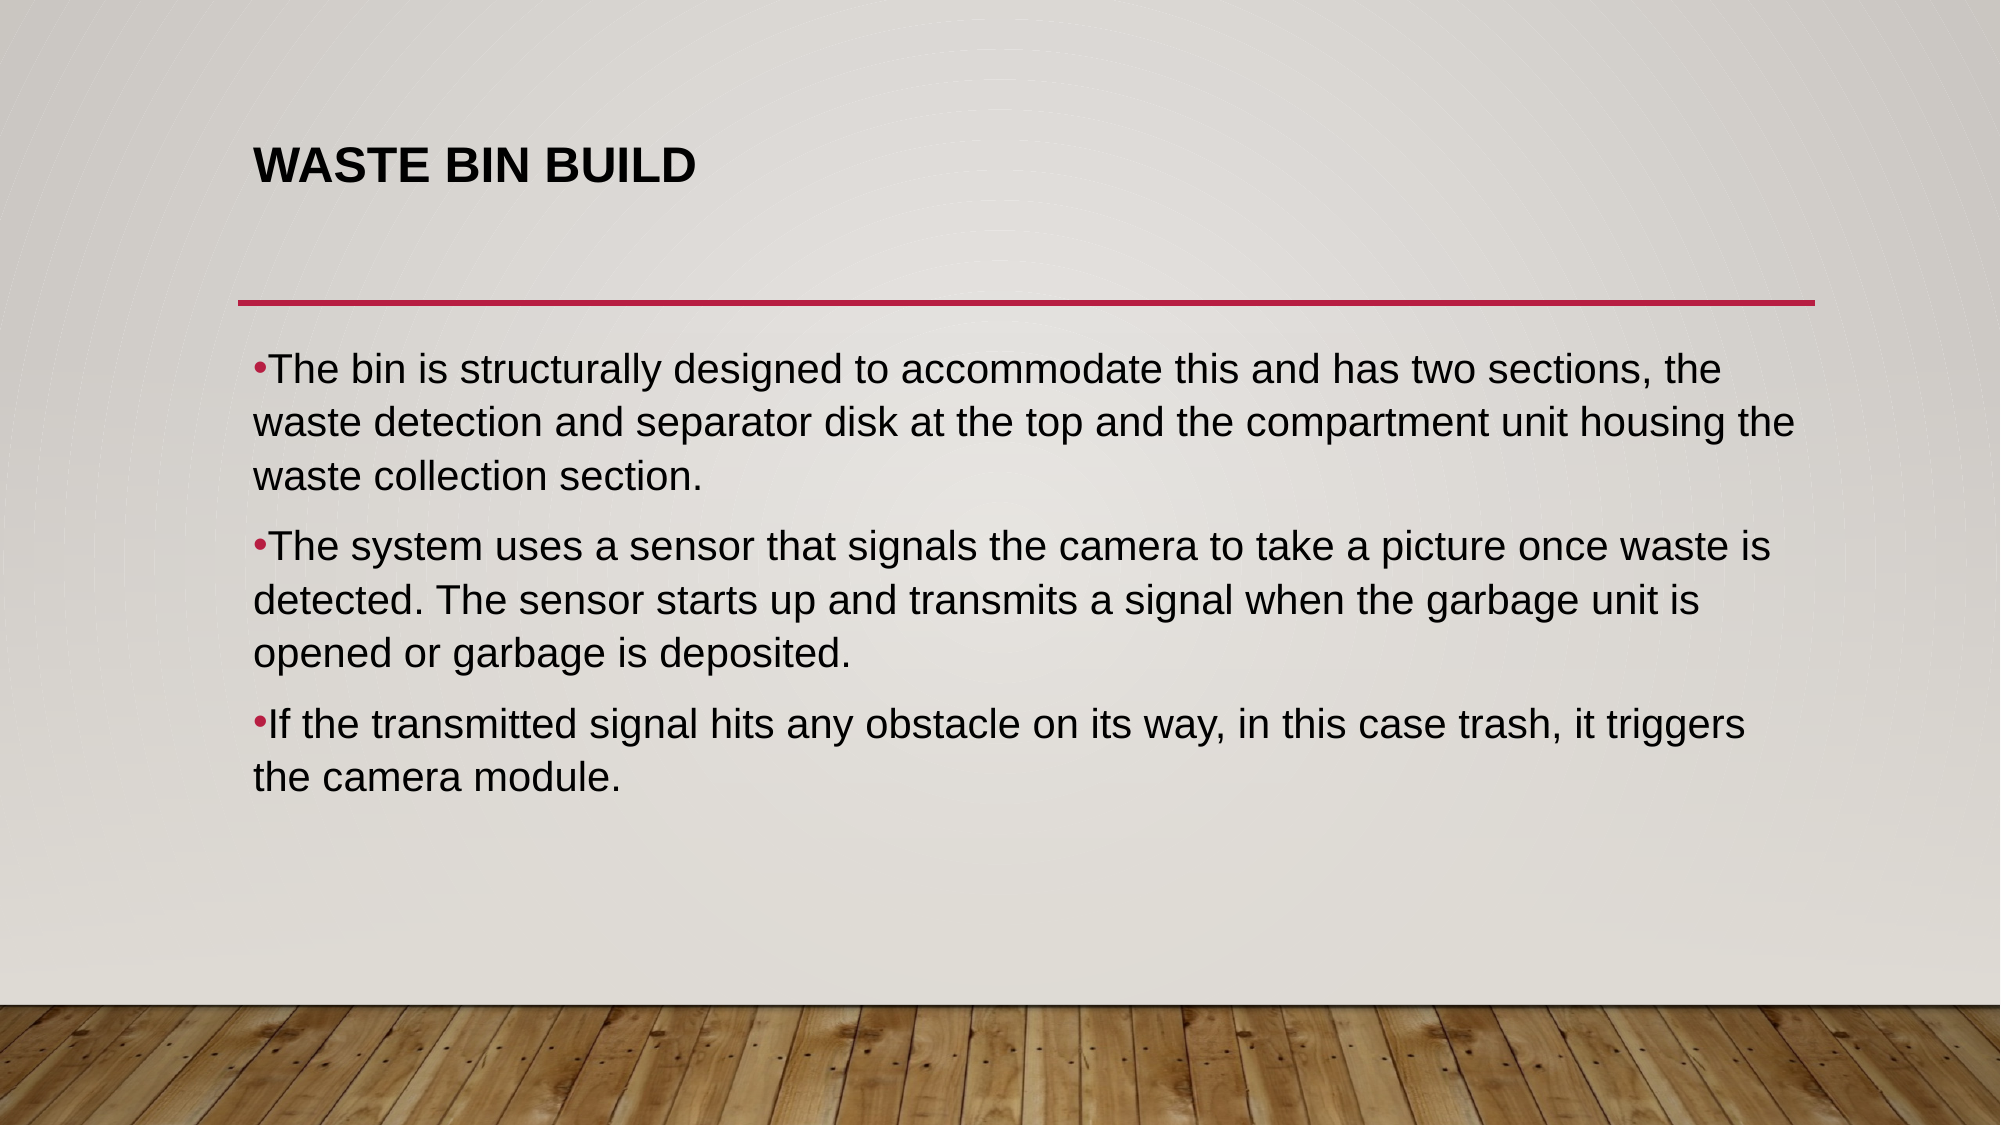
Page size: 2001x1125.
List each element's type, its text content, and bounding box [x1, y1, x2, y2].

picture [0, 1005, 2000, 1125]
title WASTE BIN BUILD [238, 131, 1814, 229]
list The bin is structurally designed to accommodate this and has two sections, the waste detection and separator disk at the top and the compartment unit housing the waste collection section. The system uses a sensor that signals the camera to take a picture once waste is detected. The sensor starts up and transmits a signal when the garbage unit is opened or garbage is deposited. If the transmitted signal hits any obstacle on its way, in this case trash, it triggers the camera module. [238, 330, 1814, 897]
